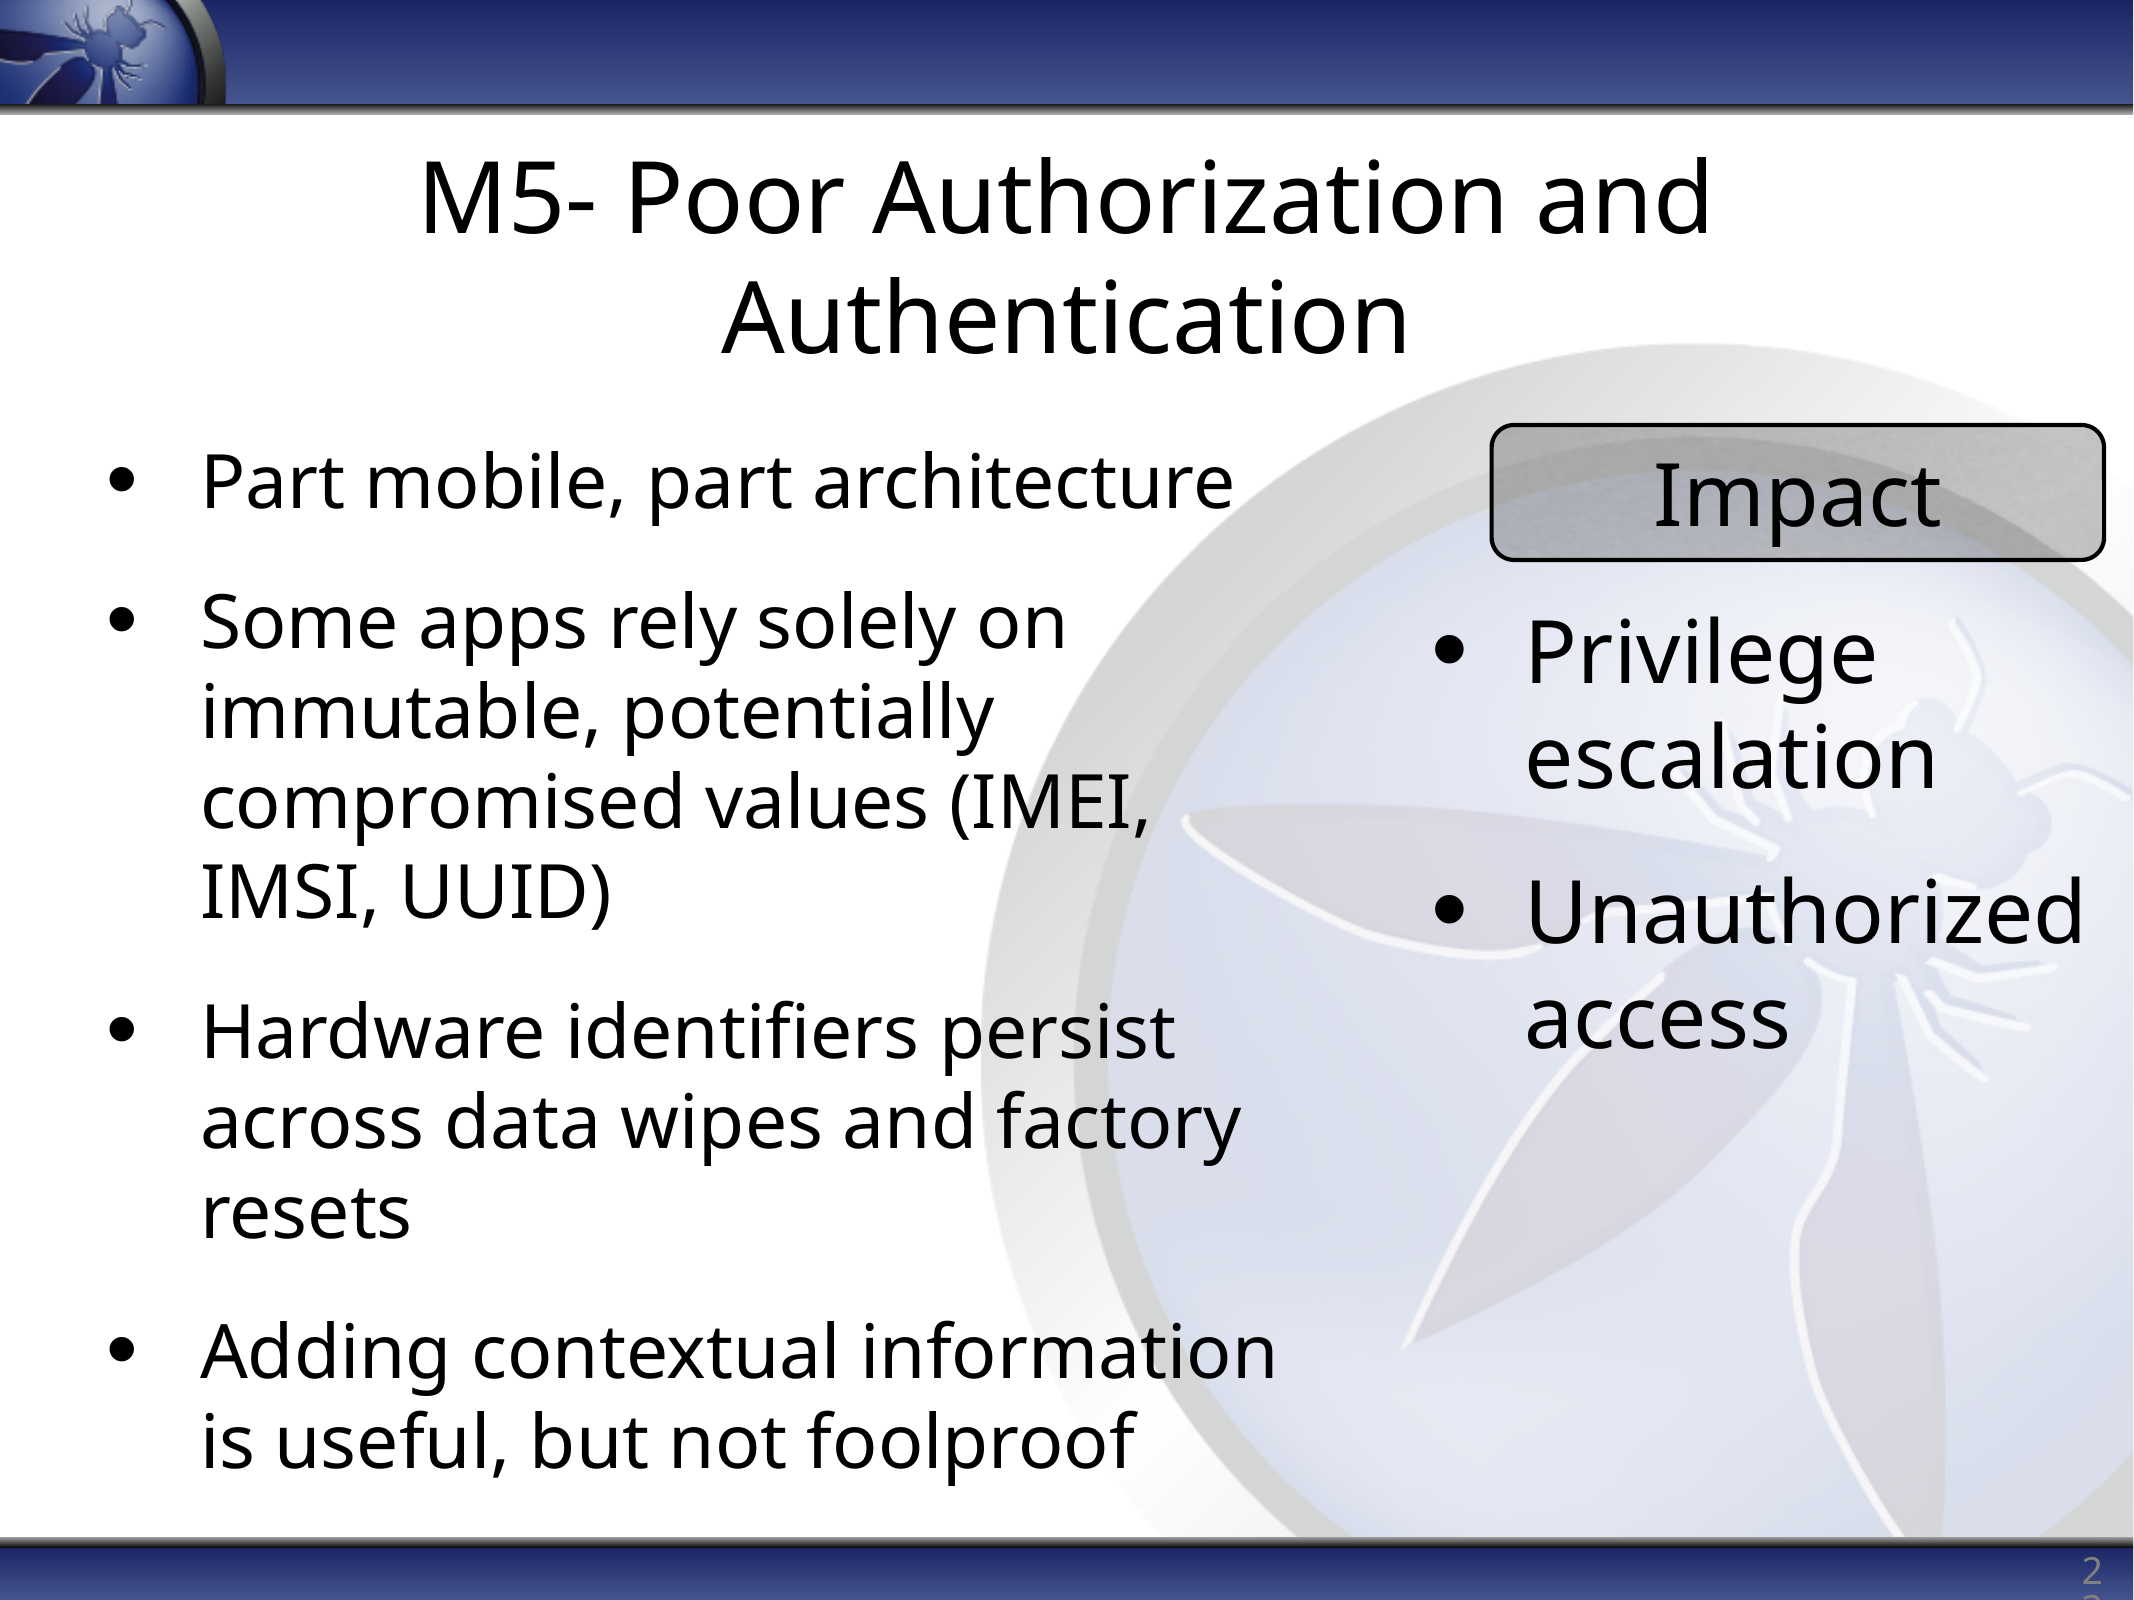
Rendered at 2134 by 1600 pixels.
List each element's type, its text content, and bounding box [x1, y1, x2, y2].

slide_number 23 [2066, 1539, 2124, 1600]
list Part mobile, part architecture Some apps rely solely on immutable, potentially compromised values (IMEI, IMSI, UUID) Hardware identifiers persist across data wipes and factory resets Adding contextual information is useful, but not foolproof [53, 424, 1355, 1513]
text_box Impact [1491, 424, 2105, 560]
picture [981, 339, 2134, 1600]
text_box Privilege escalation Unauthorized access [1379, 587, 2105, 1463]
picture [0, 0, 228, 104]
title M5- Poor Authorization and Authentication [66, 124, 2068, 351]
